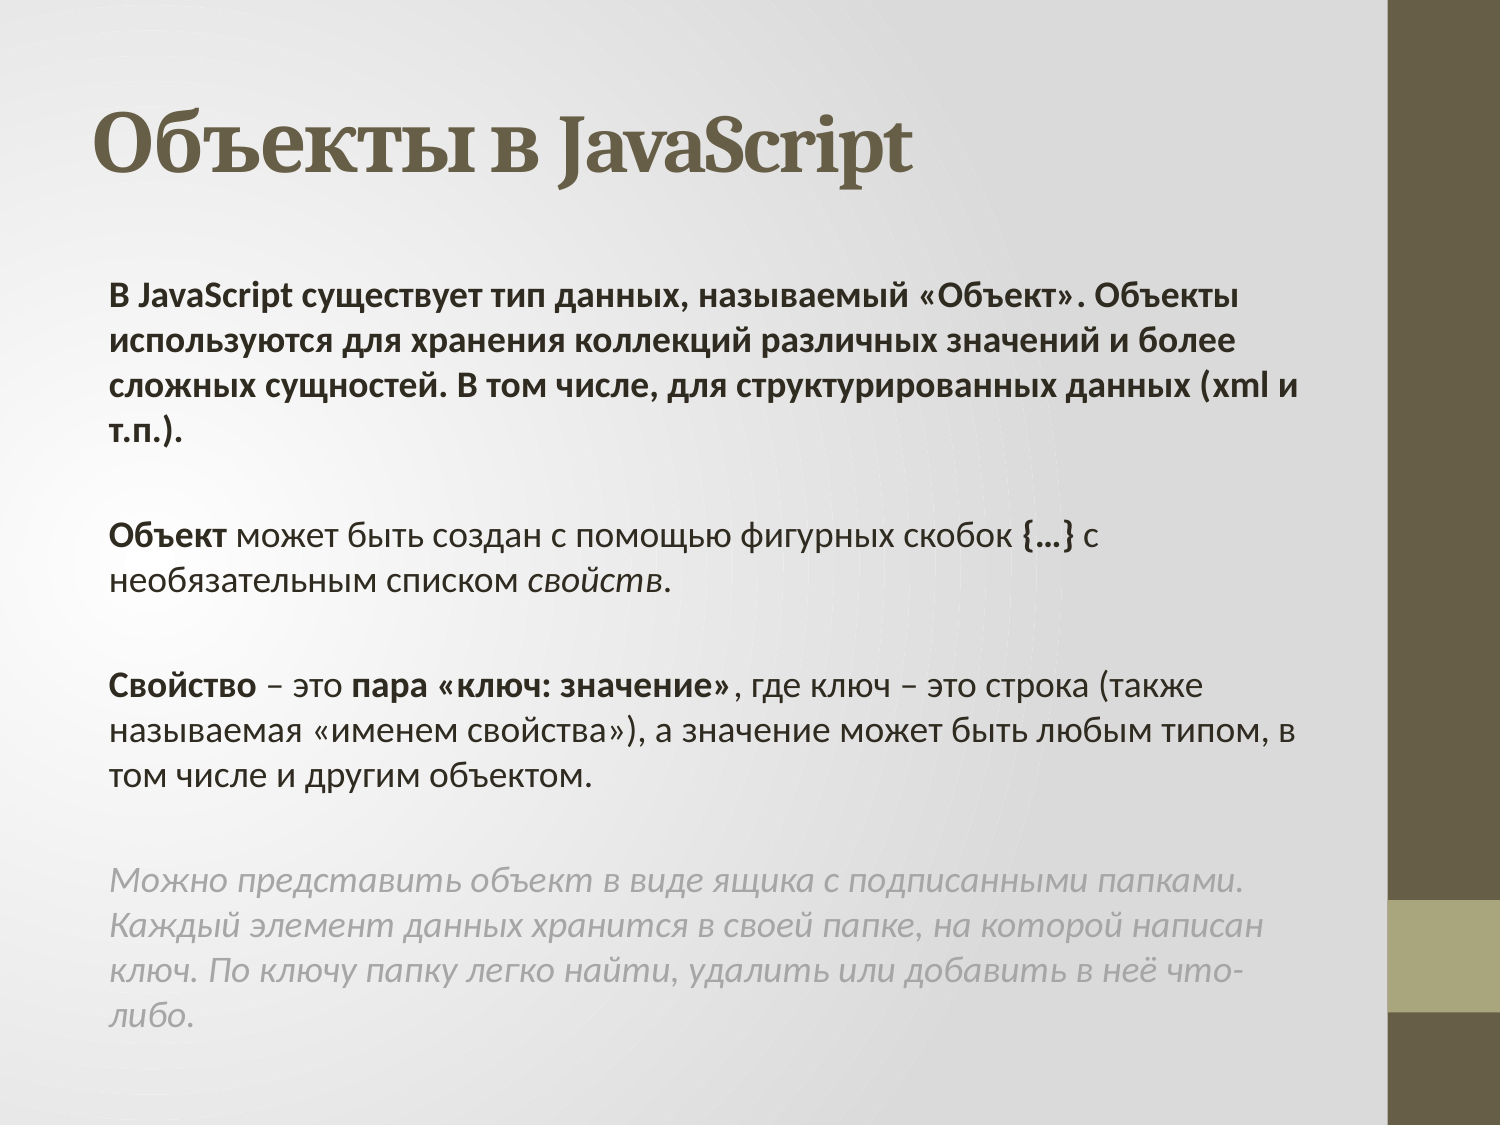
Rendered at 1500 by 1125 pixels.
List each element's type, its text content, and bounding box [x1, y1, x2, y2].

title Объекты в JavaScript [75, 45, 1325, 233]
list В JavaScript существует тип данных, называемый «Объект». Объекты используются для хранения коллекций различных значений и более сложных сущностей. В том числе, для структурированных данных (xml и т.п.). Объект может быть создан с помощью фигурных скобок {…} с необязательным списком свойств. Свойство – это пара «ключ: значение», где ключ – это строка (также называемая «именем свойства»), а значение может быть любым типом, в том числе и другим объектом. Можно представить объект в виде ящика с подписанными папками. Каждый элемент данных хранится в своей папке, на которой написан ключ. По ключу папку легко найти, удалить или добавить в неё что-либо. [75, 262, 1341, 1050]
